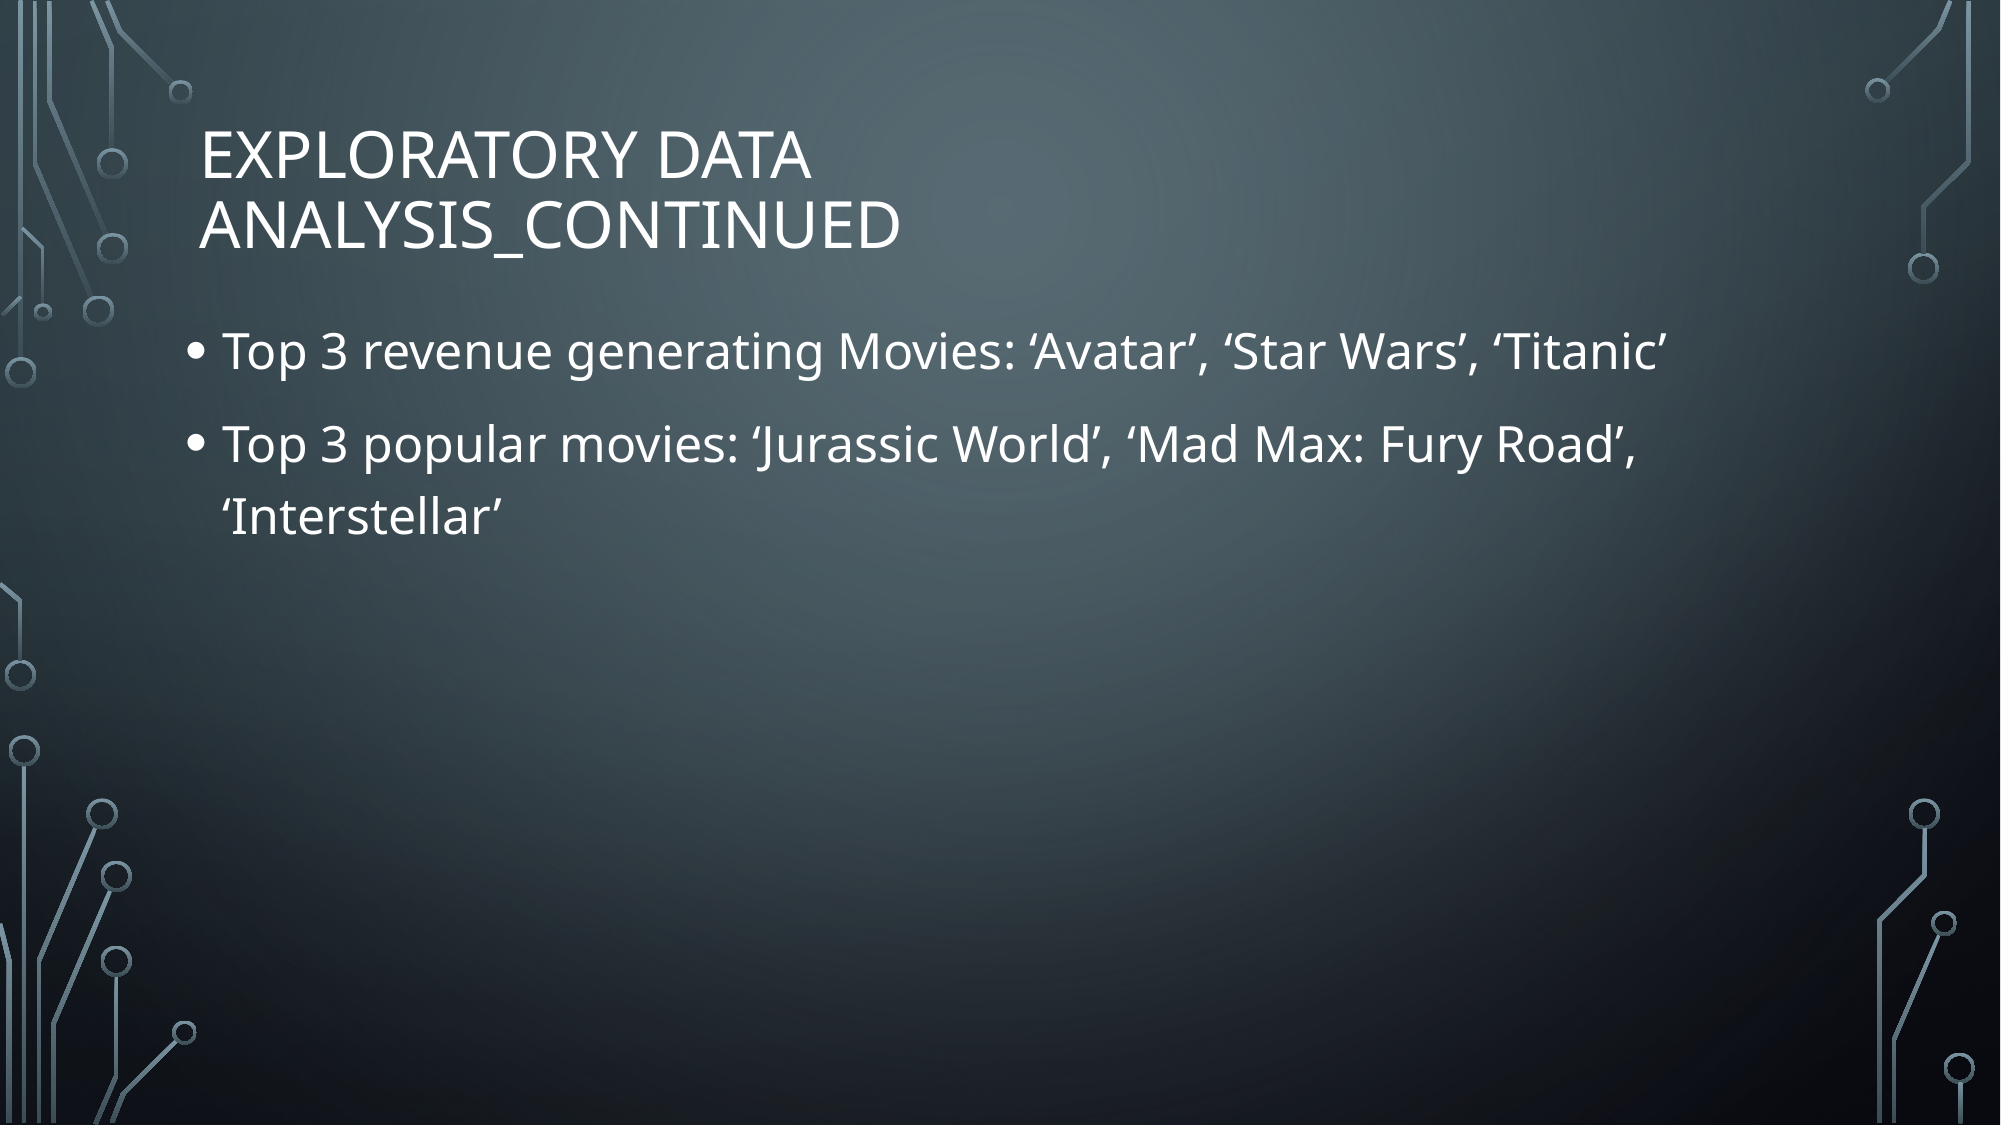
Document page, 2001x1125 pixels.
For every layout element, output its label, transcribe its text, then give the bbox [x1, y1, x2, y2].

title Exploratory data analysis_continued [184, 114, 1506, 271]
list Top 3 revenue generating Movies: ‘Avatar’, ‘Star Wars’, ‘Titanic’ Top 3 popular movies: ‘Jurassic World’, ‘Mad Max: Fury Road’, ‘Interstellar’ [170, 299, 1867, 615]
